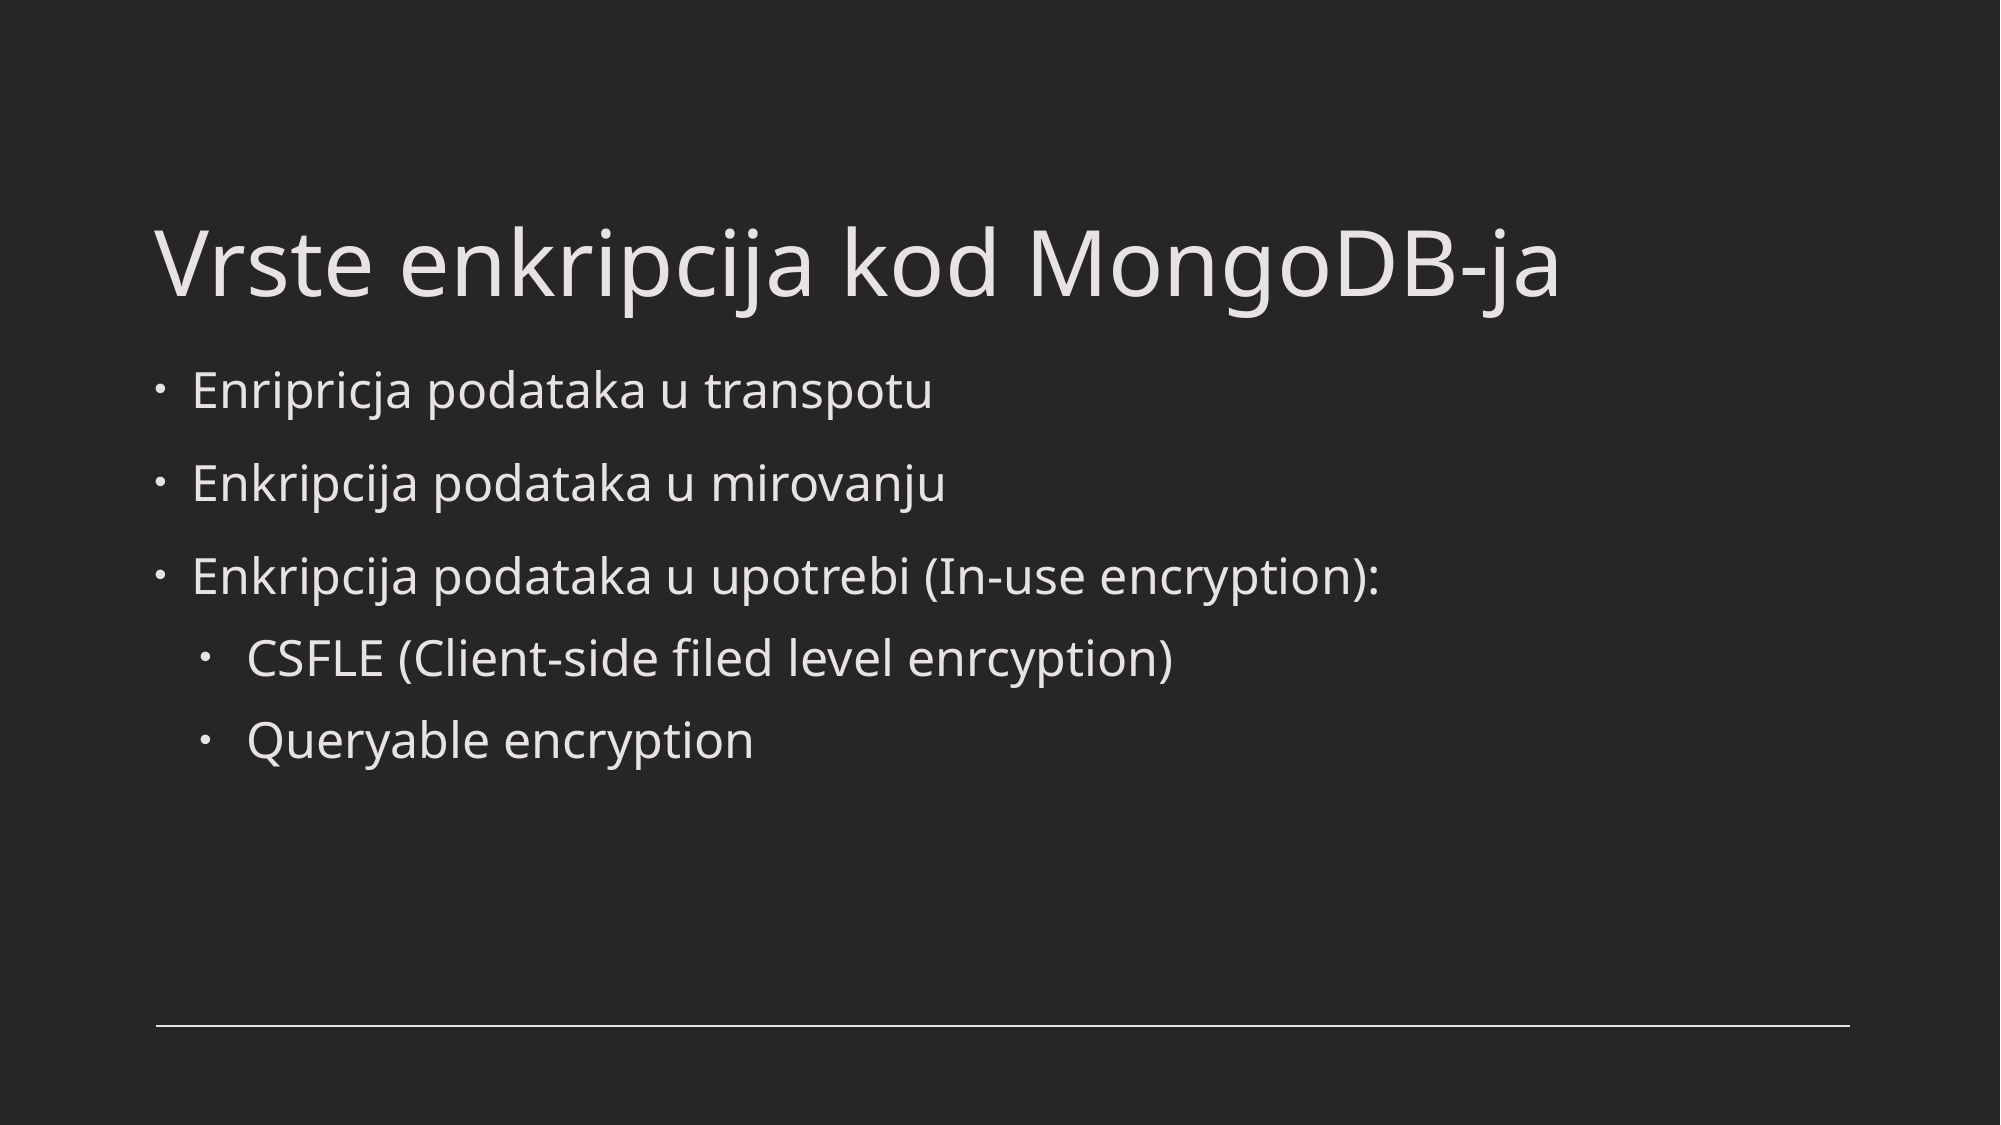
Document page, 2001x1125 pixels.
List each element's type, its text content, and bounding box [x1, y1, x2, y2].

title Vrste enkripcija kod MongoDB-ja [139, 143, 1850, 322]
list Enripricja podataka u transpotu Enkripcija podataka u mirovanju Enkripcija podataka u upotrebi (In-use encryption): CSFLE (Client-side filed level enrcyption) Queryable encryption [139, 338, 1850, 980]
